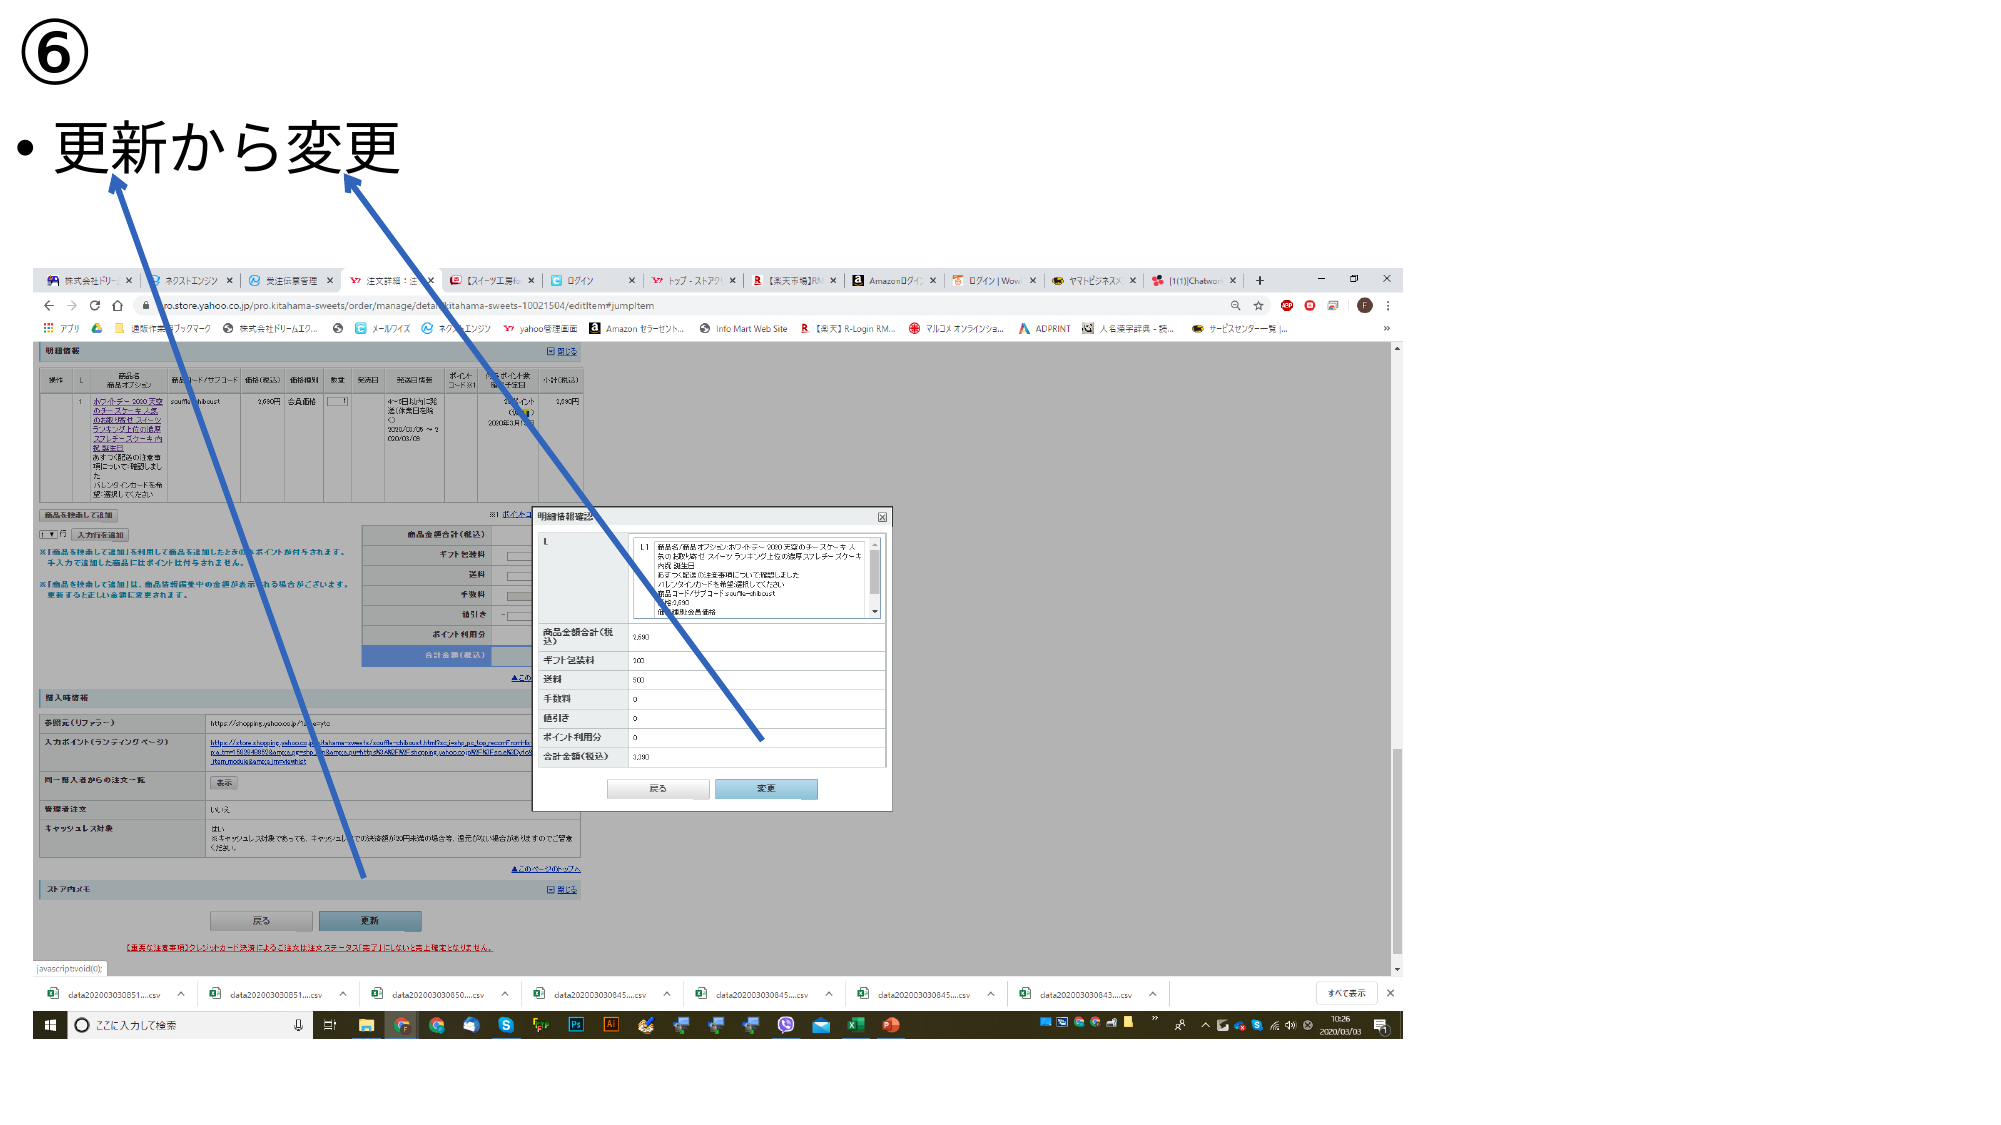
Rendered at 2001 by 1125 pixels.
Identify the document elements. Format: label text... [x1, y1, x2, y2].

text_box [112, 173, 364, 879]
picture [32, 268, 1403, 1039]
title ⑥ [0, 0, 1863, 111]
list 更新から変更 [0, 111, 2000, 269]
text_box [343, 173, 763, 741]
